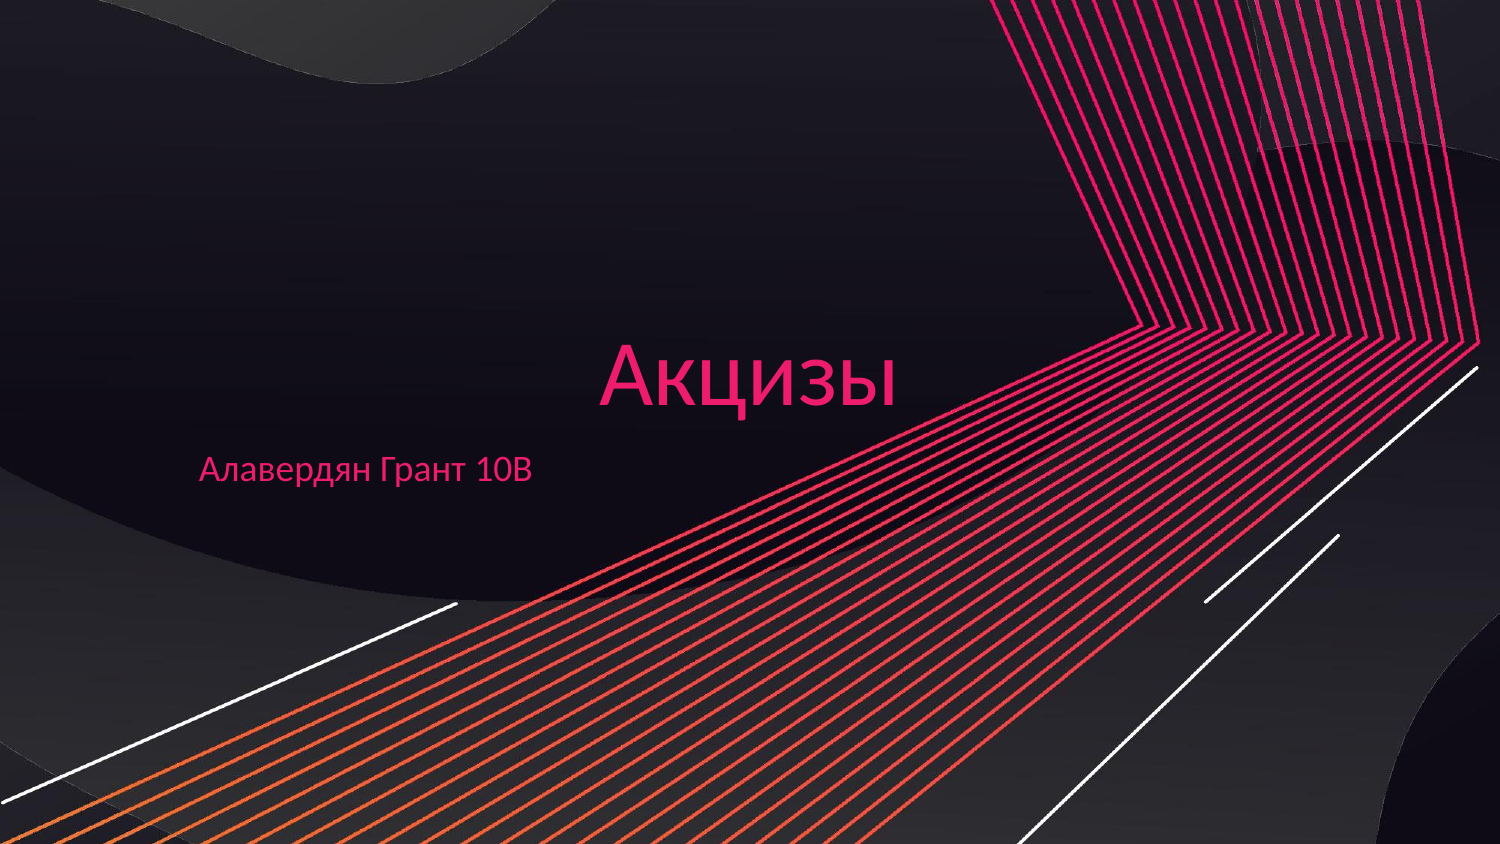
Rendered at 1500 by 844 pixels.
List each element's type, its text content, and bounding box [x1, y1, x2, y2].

picture [0, 0, 1500, 844]
subtitle Алавердян Грант 10В [187, 443, 1313, 647]
title Акцизы [187, 138, 1313, 432]
